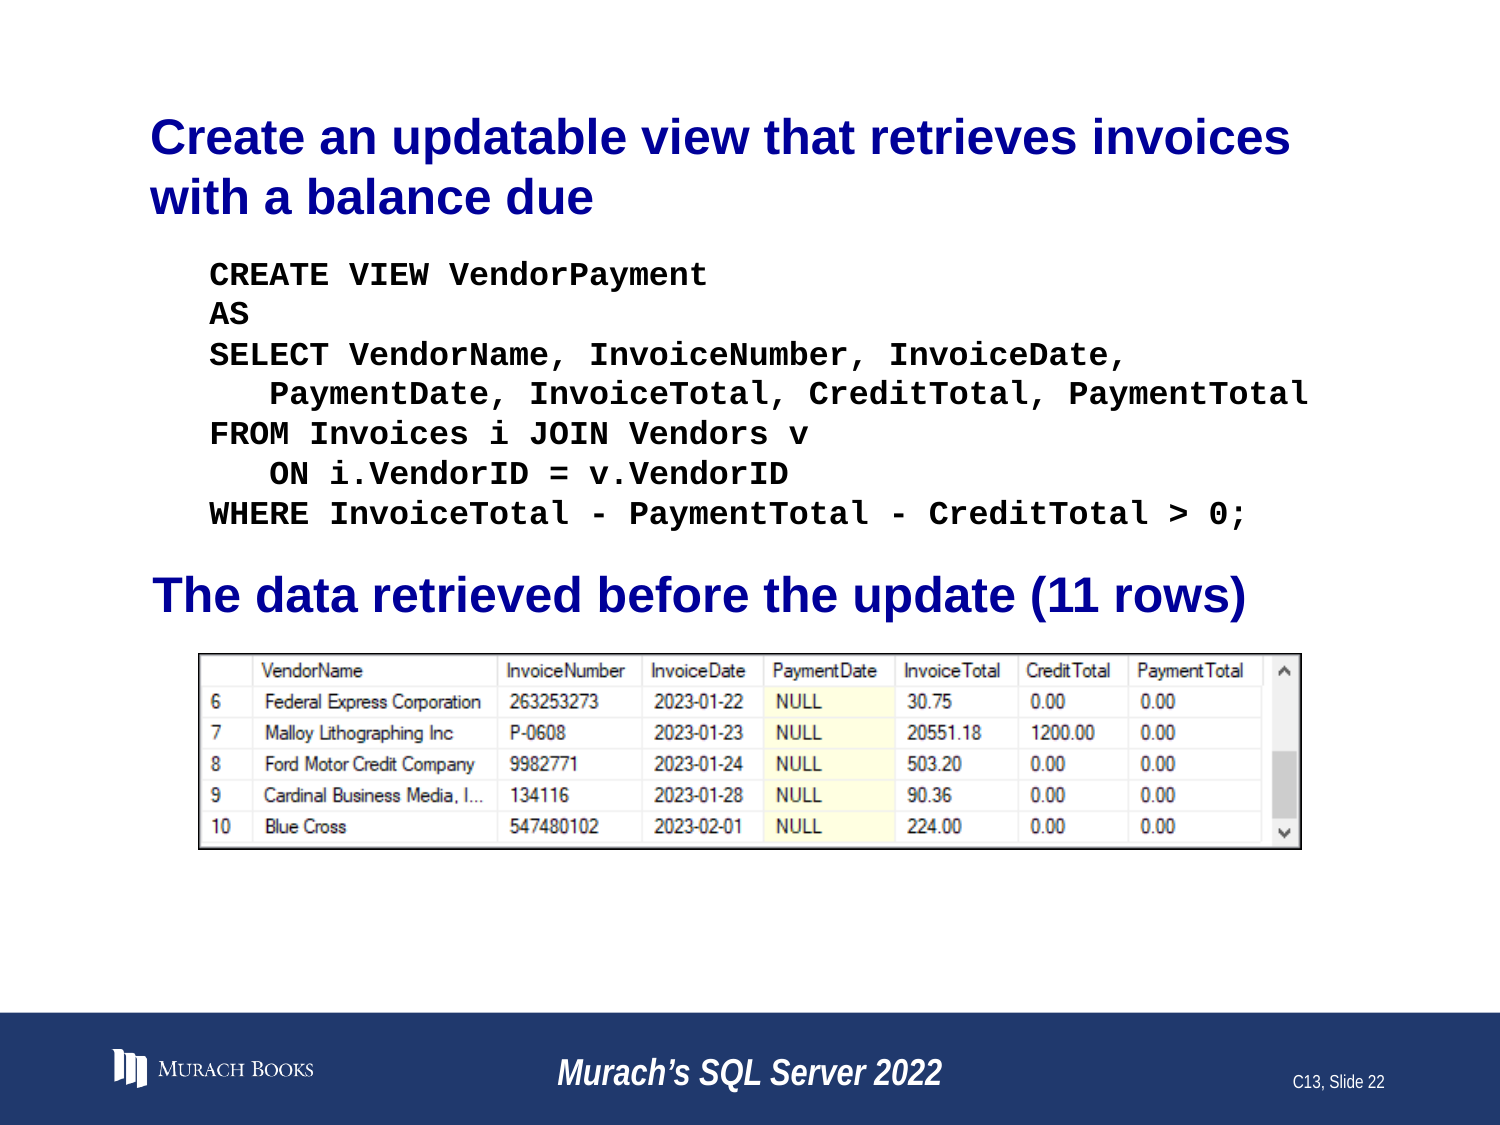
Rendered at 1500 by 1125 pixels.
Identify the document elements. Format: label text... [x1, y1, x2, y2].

title Create an updatable view that retrieves invoices with a balance due [150, 103, 1350, 225]
slide_number Murach’s SQL Server 2022 [450, 1025, 1050, 1100]
picture [198, 652, 1302, 851]
footer [12, 1025, 450, 1100]
slide_number C13, Slide 22 [1087, 1025, 1400, 1100]
list CREATE VIEW VendorPayment AS SELECT VendorName, InvoiceNumber, InvoiceDate, PaymentDate, InvoiceTotal, CreditTotal, PaymentTotal FROM Invoices i JOIN Vendors v ON i.VendorID = v.VendorID WHERE InvoiceTotal - PaymentTotal - CreditTotal > 0; The data retrieved before the update (11 rows) [137, 244, 1350, 645]
